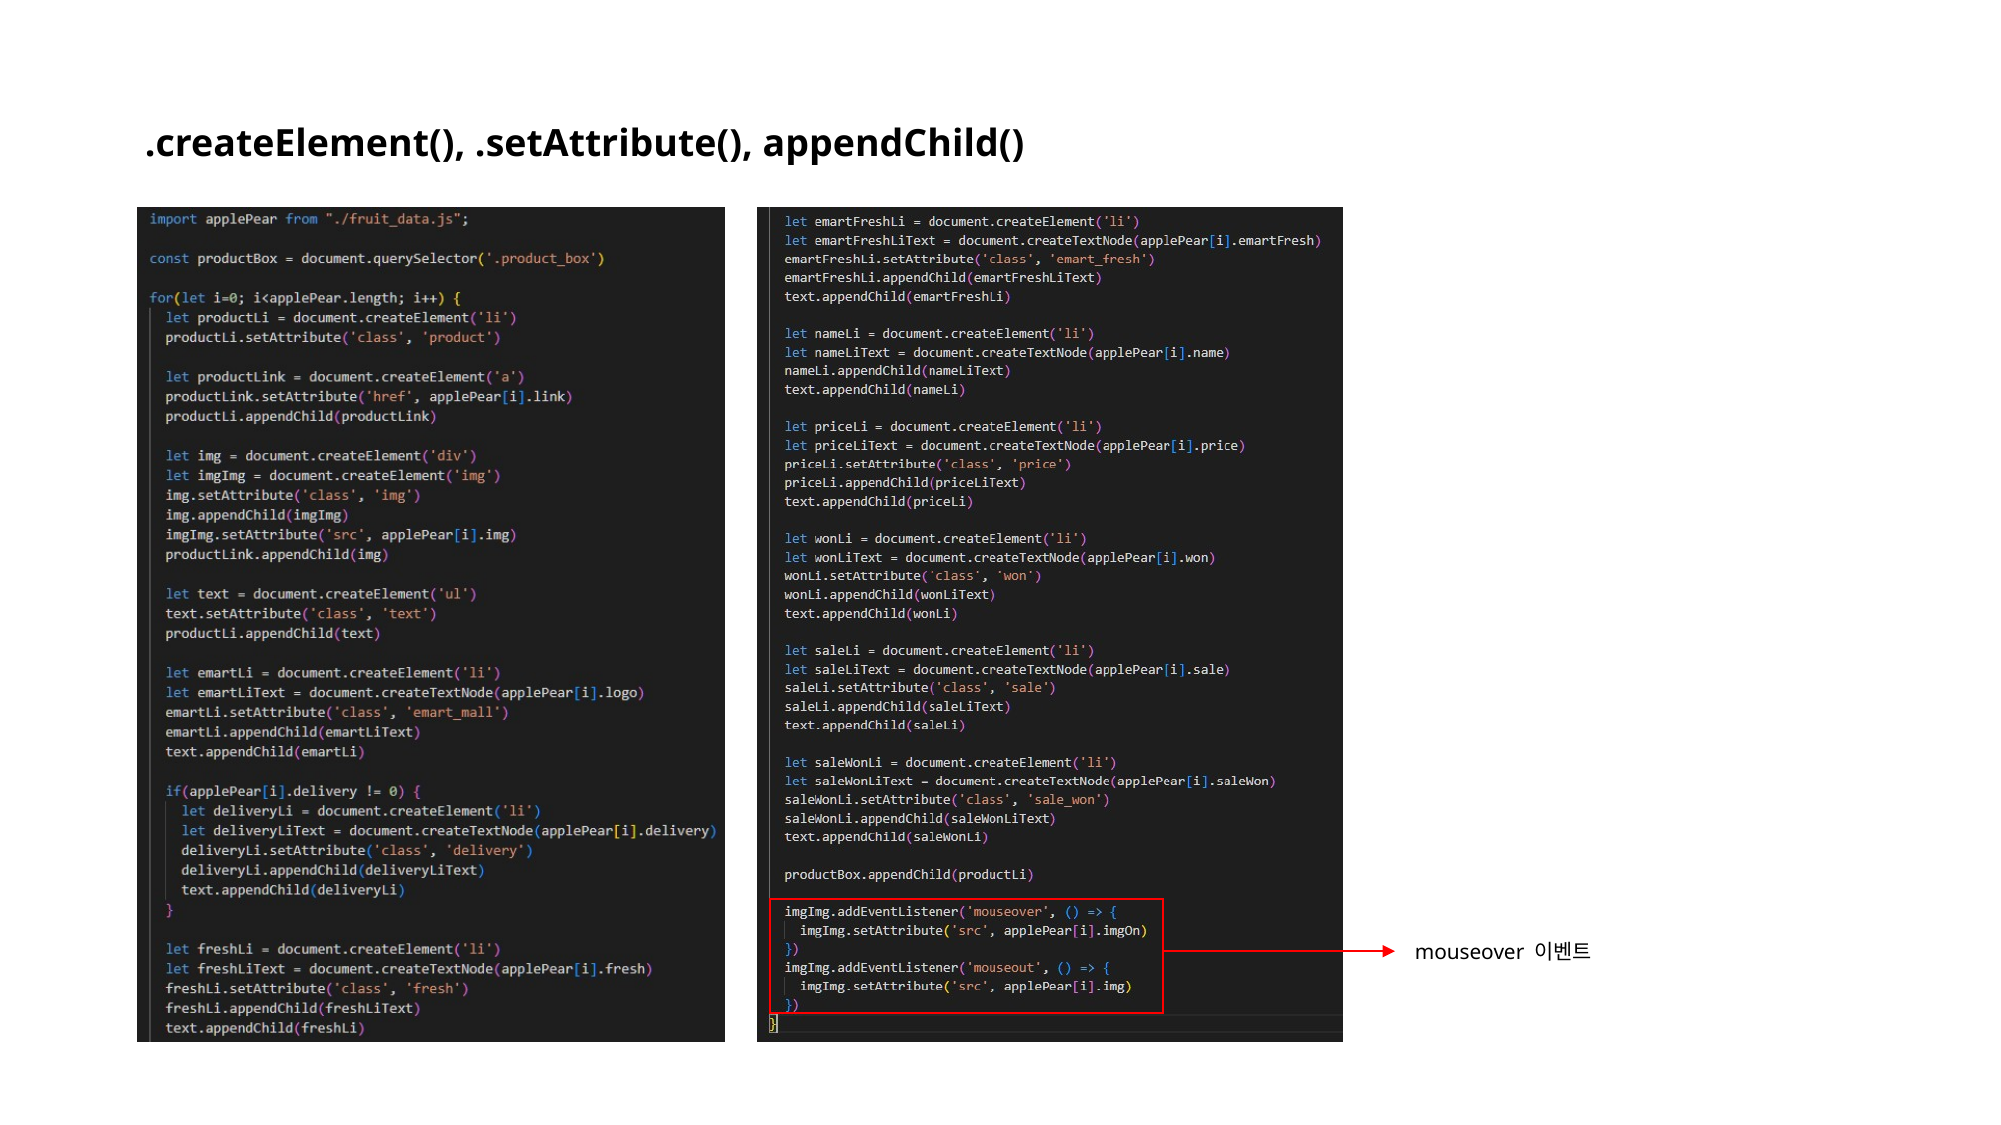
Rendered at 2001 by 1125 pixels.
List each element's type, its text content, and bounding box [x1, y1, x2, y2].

picture [137, 206, 726, 1042]
title .createElement(), .setAttribute(), appendChild() [136, 61, 1871, 227]
text_box mouseover 이벤트 [1407, 931, 1605, 971]
picture [757, 206, 1343, 1042]
